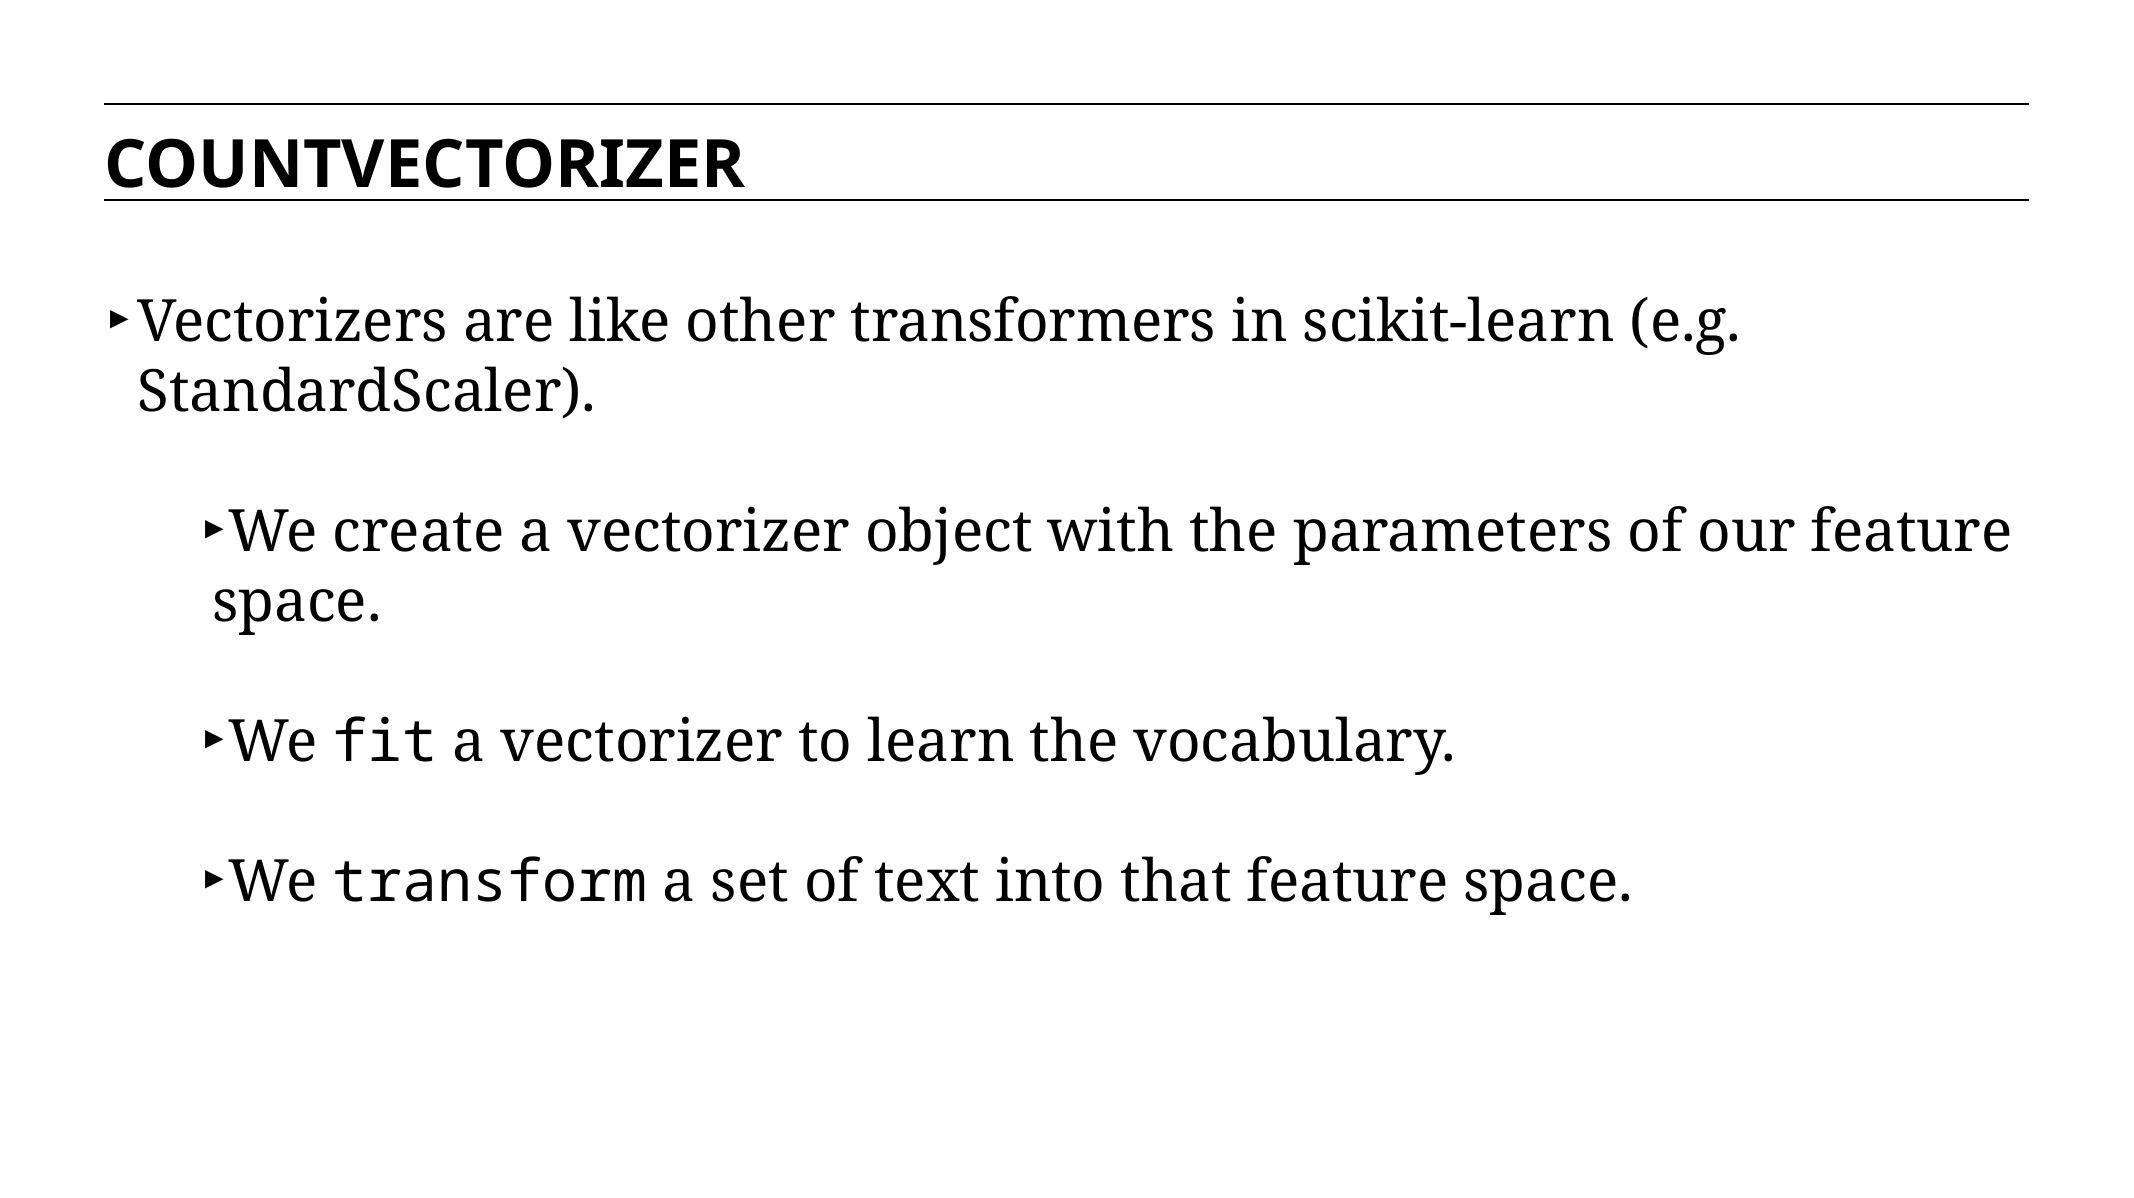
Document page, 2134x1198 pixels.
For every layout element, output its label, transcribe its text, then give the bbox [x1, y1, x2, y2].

text_box COUNTVECTORIZER [104, 120, 2030, 192]
list Vectorizers are like other transformers in scikit-learn (e.g. StandardScaler). We create a vectorizer object with the parameters of our feature space. We fit a vectorizer to learn the vocabulary. We transform a set of text into that feature space. [104, 213, 2030, 839]
